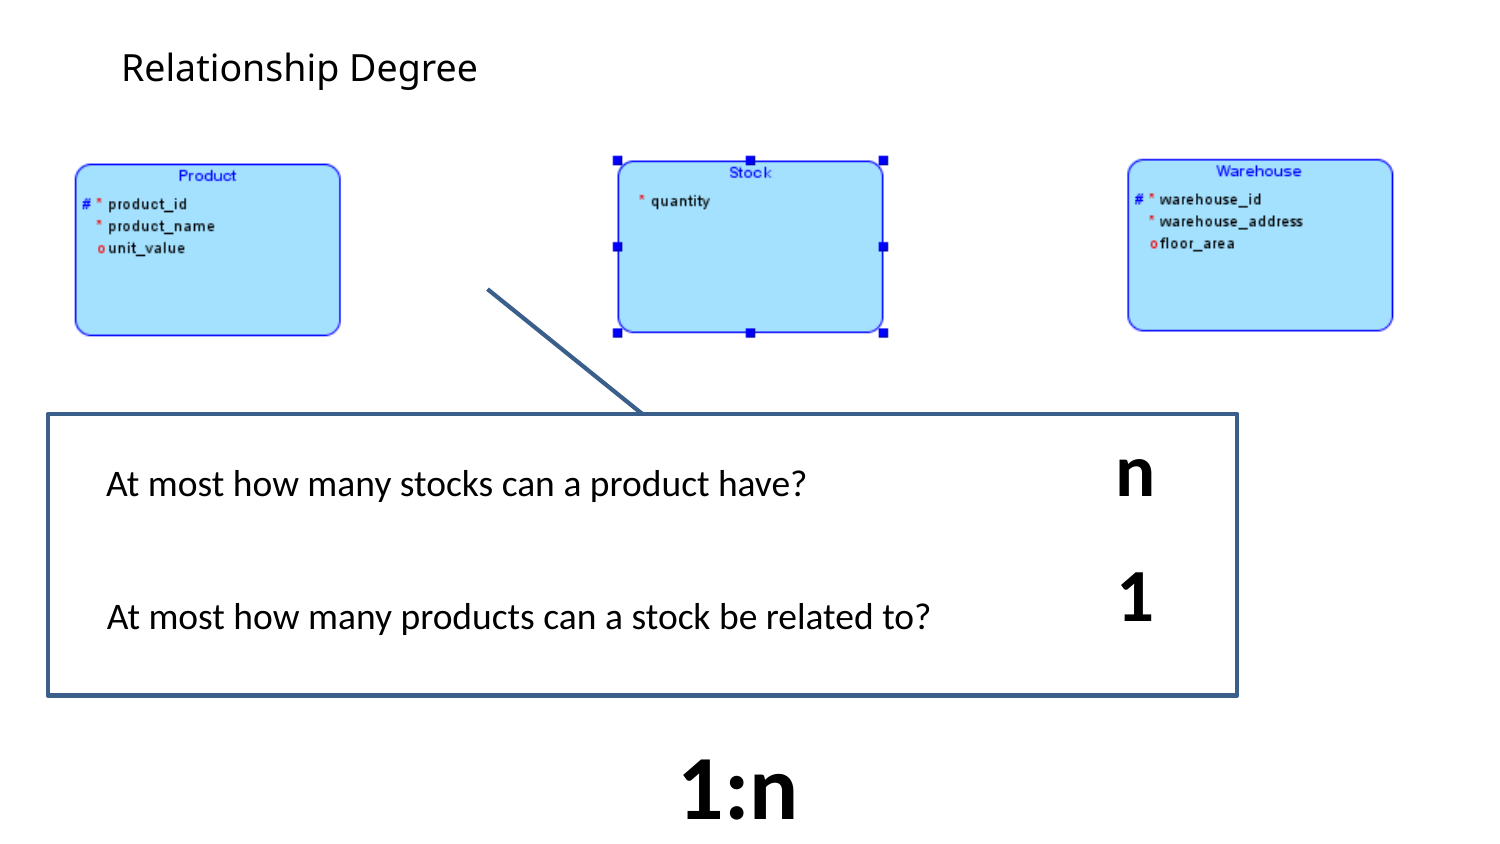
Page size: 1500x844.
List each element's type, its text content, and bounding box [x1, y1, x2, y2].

text_box 1:n [663, 720, 814, 844]
text_box [46, 412, 1239, 698]
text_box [487, 288, 643, 415]
picture [47, 141, 1453, 360]
text_box Relationship Degree [106, 36, 494, 96]
